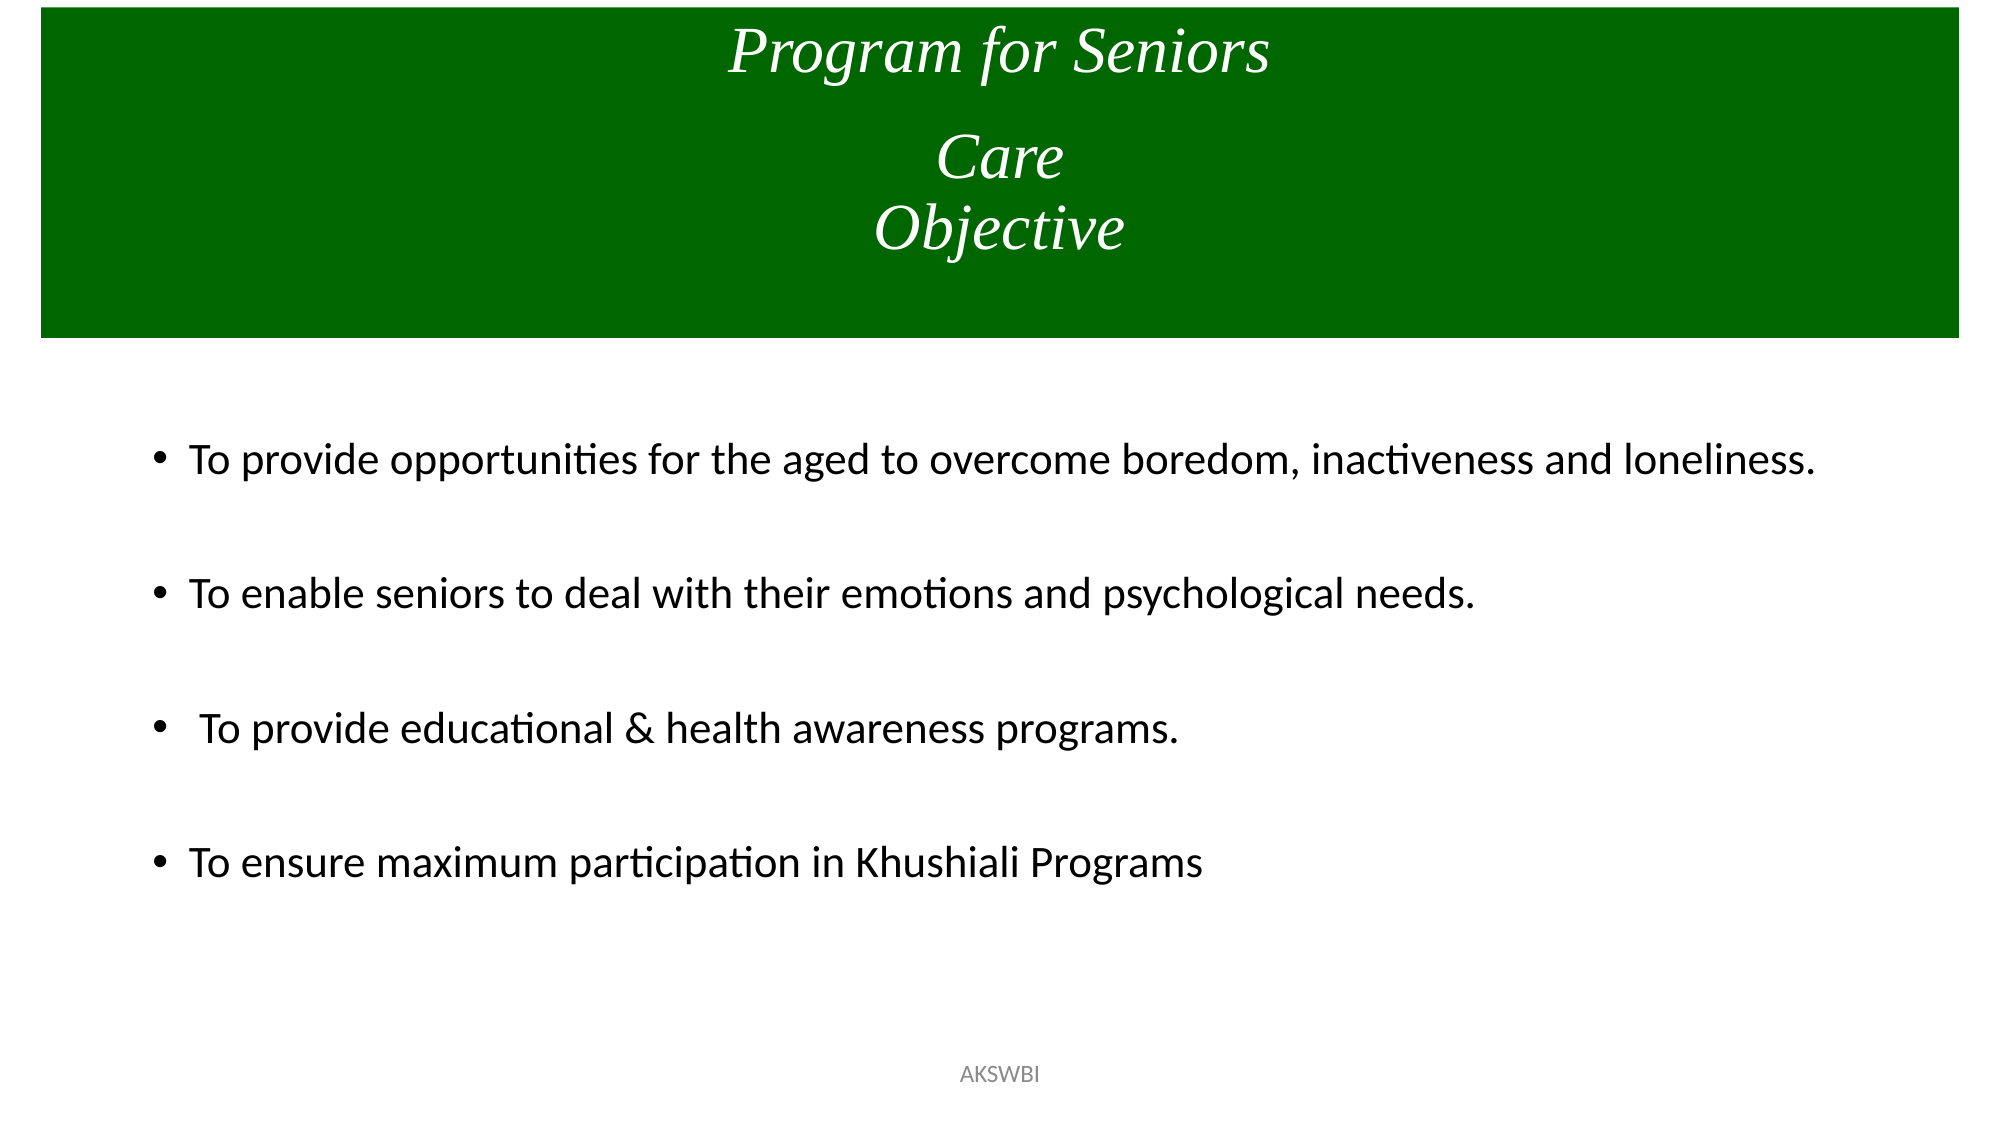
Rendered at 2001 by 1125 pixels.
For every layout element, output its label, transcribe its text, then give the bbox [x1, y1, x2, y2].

text_box Program for Seniors Care Objective [41, 7, 1959, 338]
footer AKSWBI [662, 1042, 1338, 1103]
list To provide opportunities for the aged to overcome boredom, inactiveness and loneliness. To enable seniors to deal with their emotions and psychological needs. To provide educational & health awareness programs. To ensure maximum participation in Khushiali Programs [137, 427, 1863, 993]
